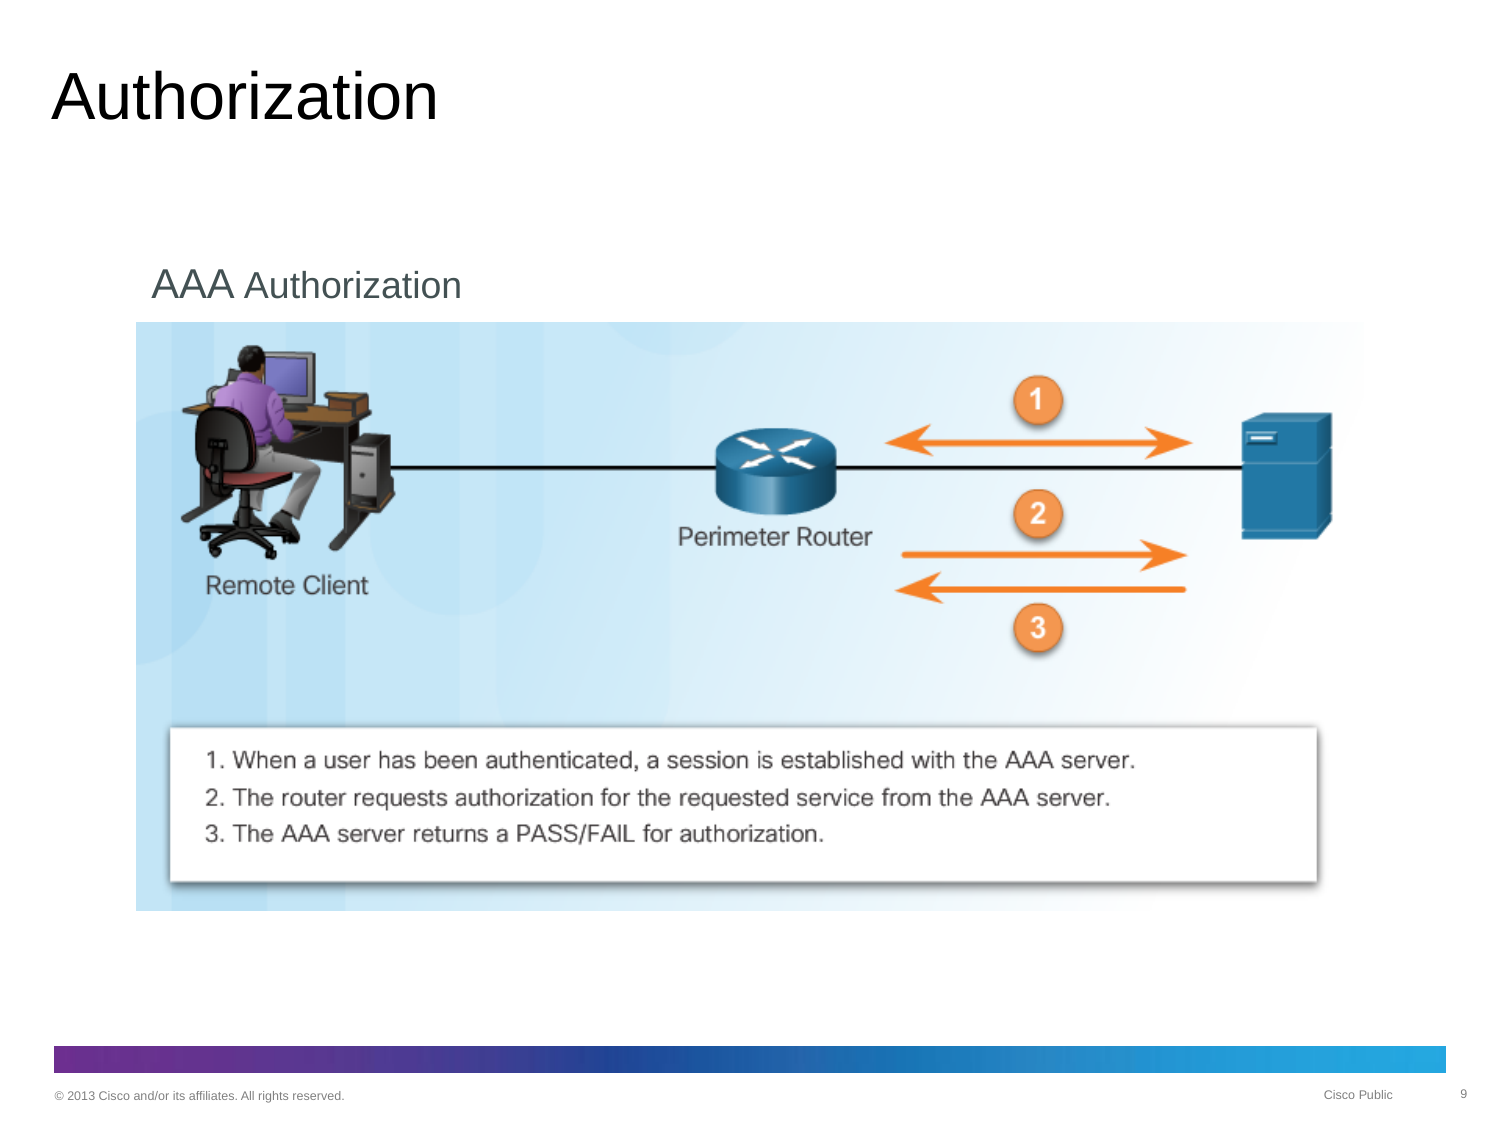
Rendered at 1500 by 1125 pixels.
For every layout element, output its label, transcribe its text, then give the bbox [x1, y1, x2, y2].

picture [136, 322, 1364, 911]
picture [54, 1046, 1446, 1073]
title Authorization [37, 2, 1447, 141]
text_box AAA Authorization [136, 253, 731, 322]
